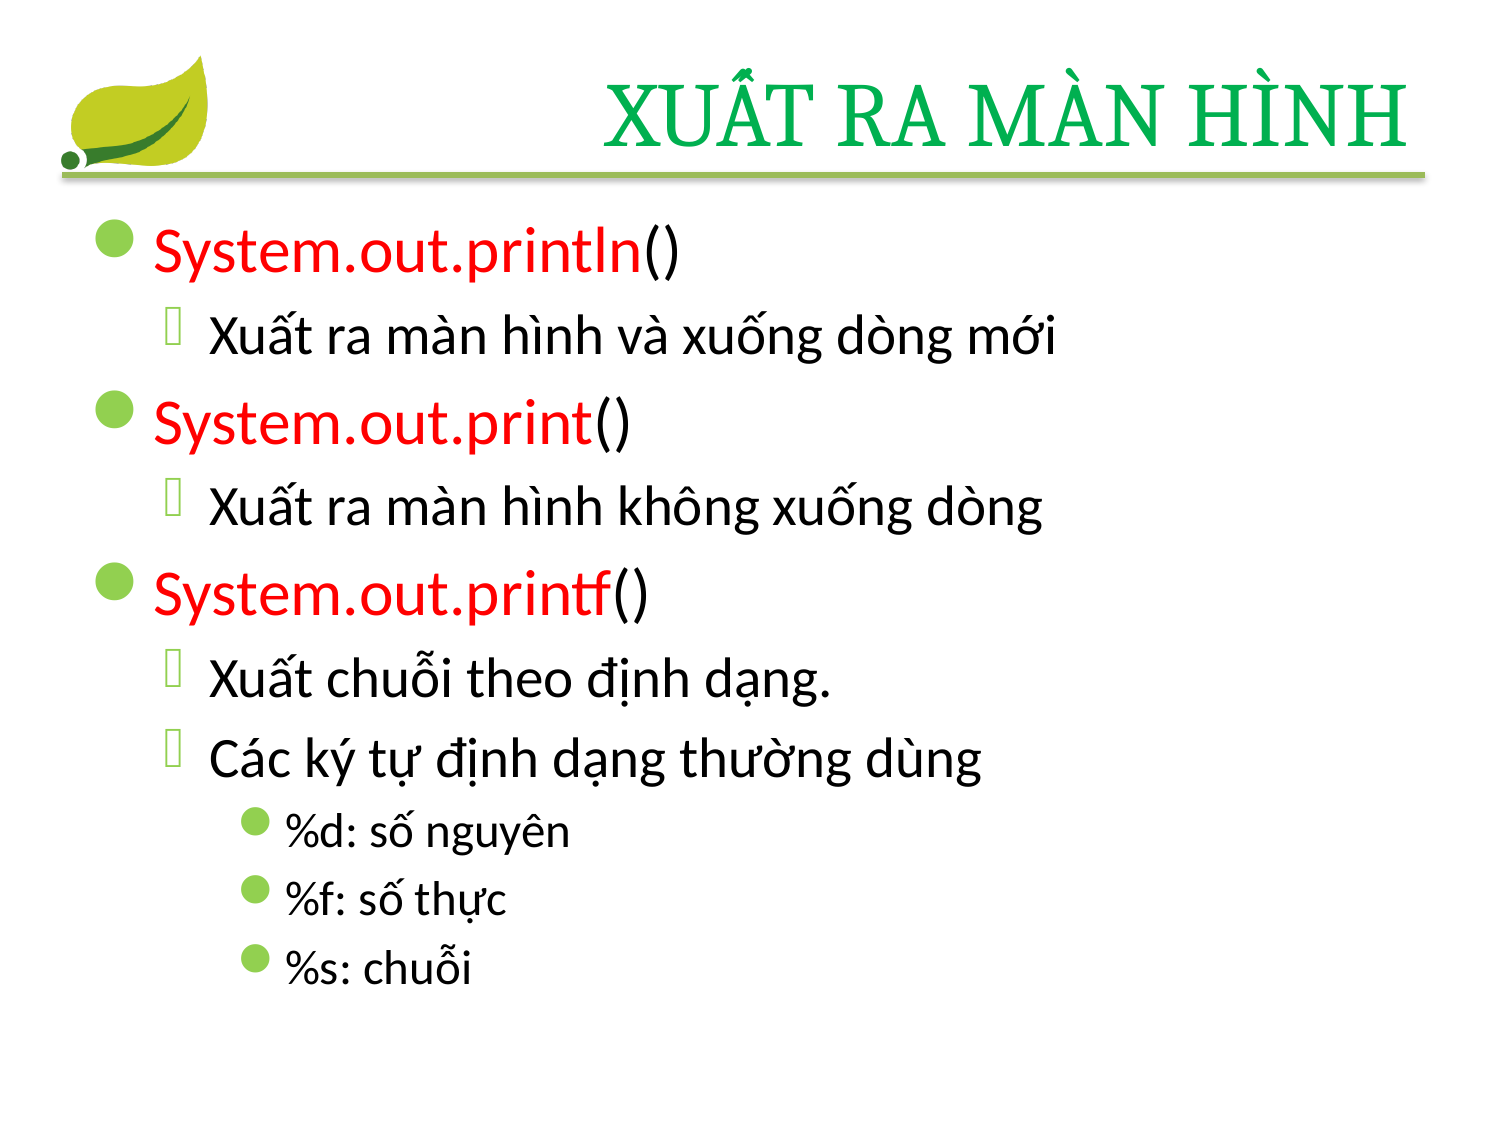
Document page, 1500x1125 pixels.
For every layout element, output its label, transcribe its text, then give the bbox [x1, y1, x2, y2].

list System.out.println() Xuất ra màn hình và xuống dòng mới System.out.print() Xuất ra màn hình không xuống dòng System.out.printf() Xuất chuỗi theo định dạng. Các ký tự định dạng thường dùng %d: số nguyên %f: số thực %s: chuỗi [75, 200, 1425, 1005]
title Xuất ra màn hình [217, 45, 1425, 175]
picture [50, 49, 217, 175]
